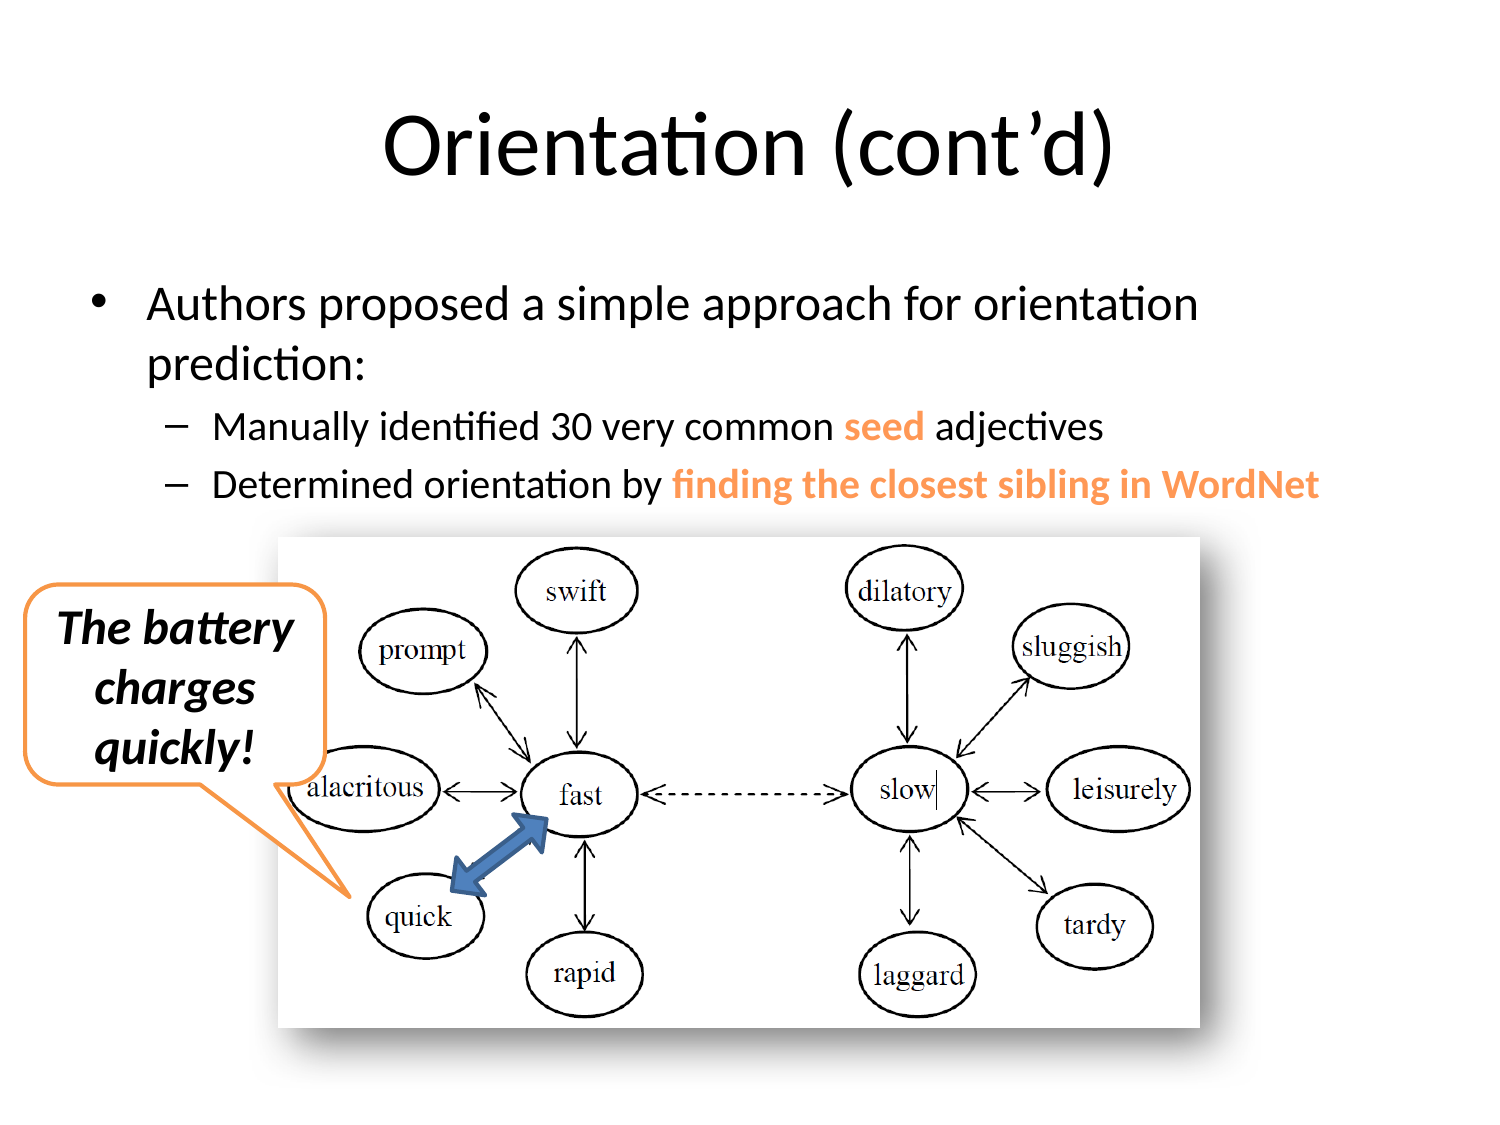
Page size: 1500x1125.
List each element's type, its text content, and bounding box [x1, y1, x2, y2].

text_box The battery charges quickly! [22, 582, 273, 843]
title Orientation (cont’d) [75, 45, 1425, 233]
list Authors proposed a simple approach for orientation prediction: Manually identified 30 very common seed adjectives Determined orientation by finding the closest sibling in WordNet [75, 262, 1425, 1005]
picture [278, 537, 1201, 1028]
